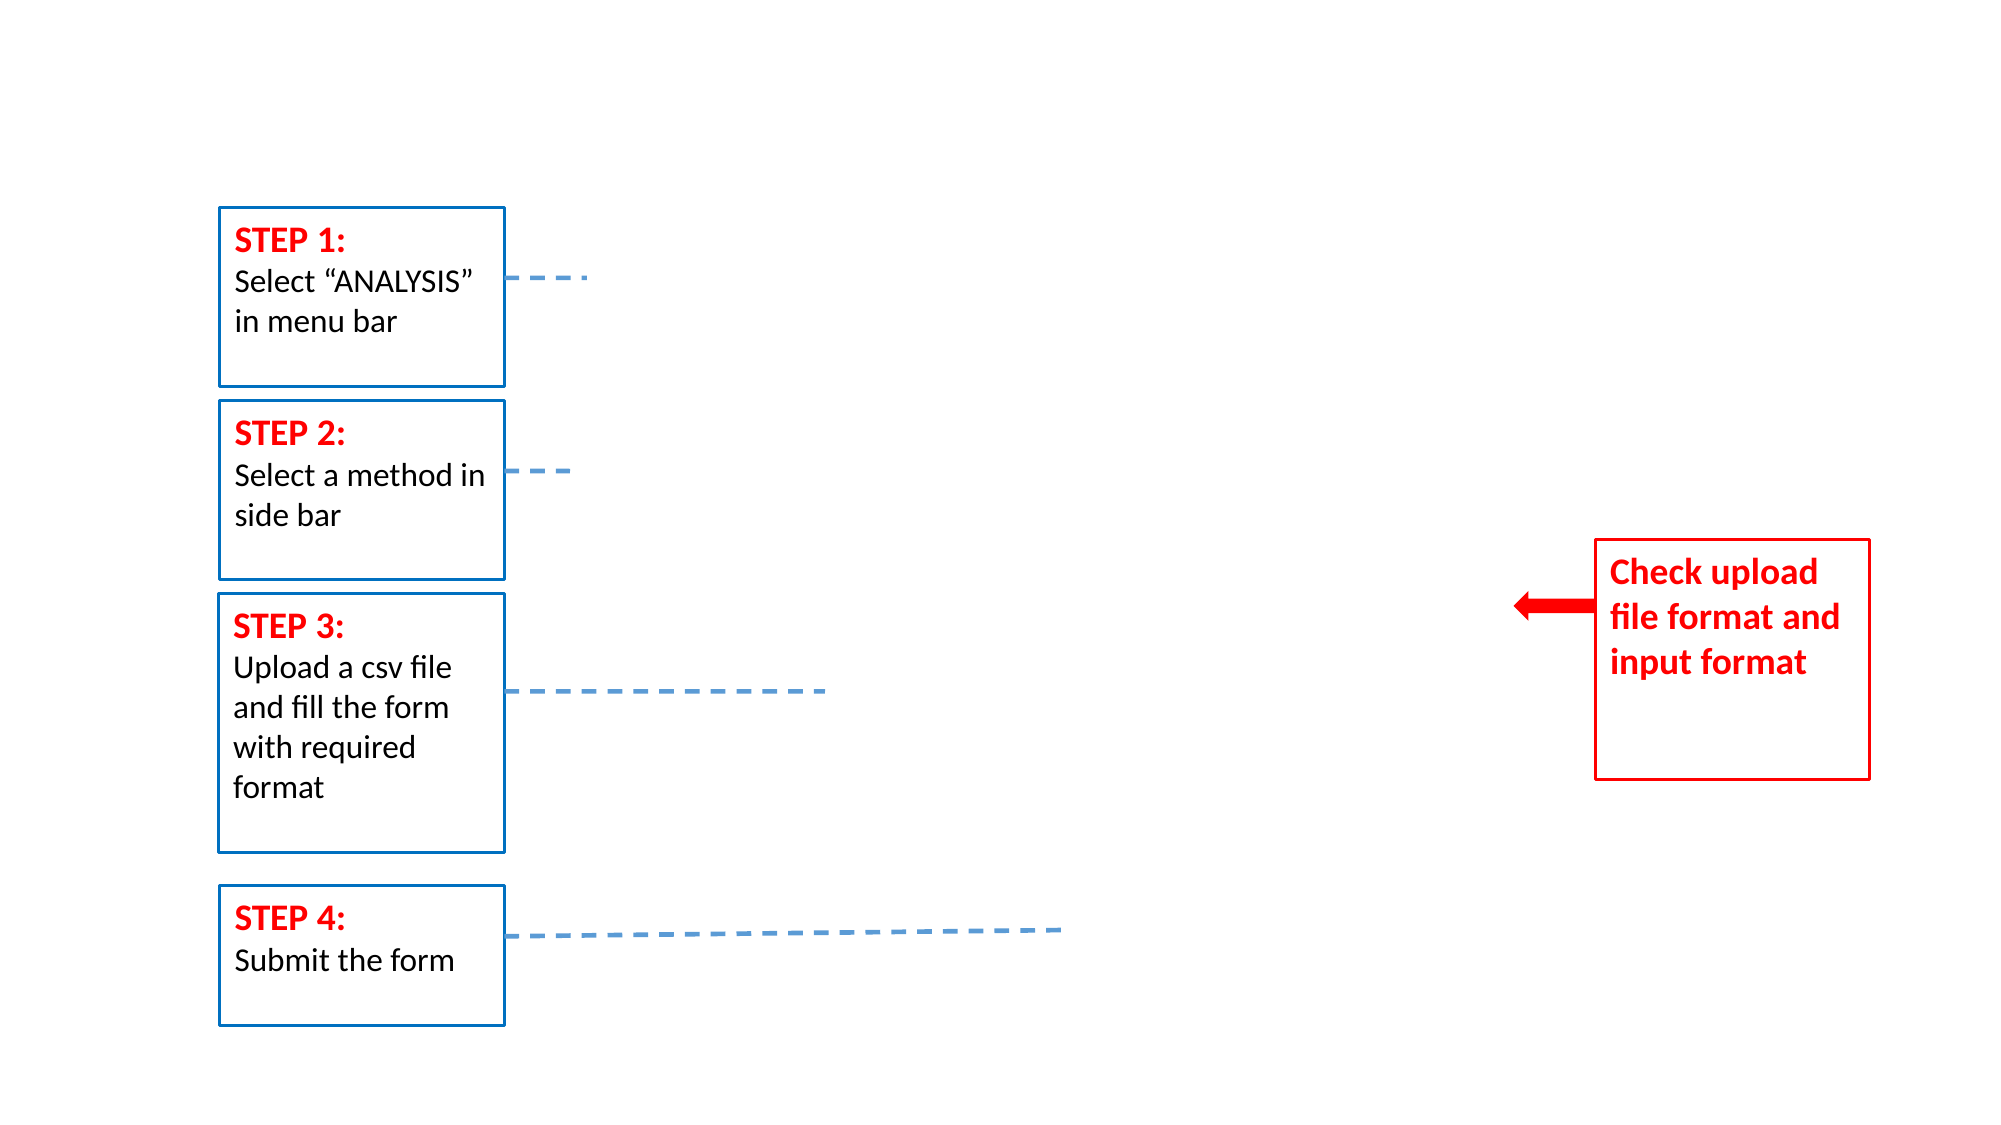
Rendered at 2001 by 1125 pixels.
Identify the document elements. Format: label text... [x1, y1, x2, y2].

text_box STEP 1: Select “ANALYSIS” in menu bar [219, 207, 505, 387]
text_box [1515, 593, 1595, 619]
text_box Check upload file format and input format [1595, 539, 1870, 780]
text_box STEP 3: Upload a csv file and fill the form with required format [218, 593, 505, 853]
text_box STEP 2: Select a method in side bar [219, 400, 505, 580]
text_box STEP 4: Submit the form [219, 885, 505, 1026]
